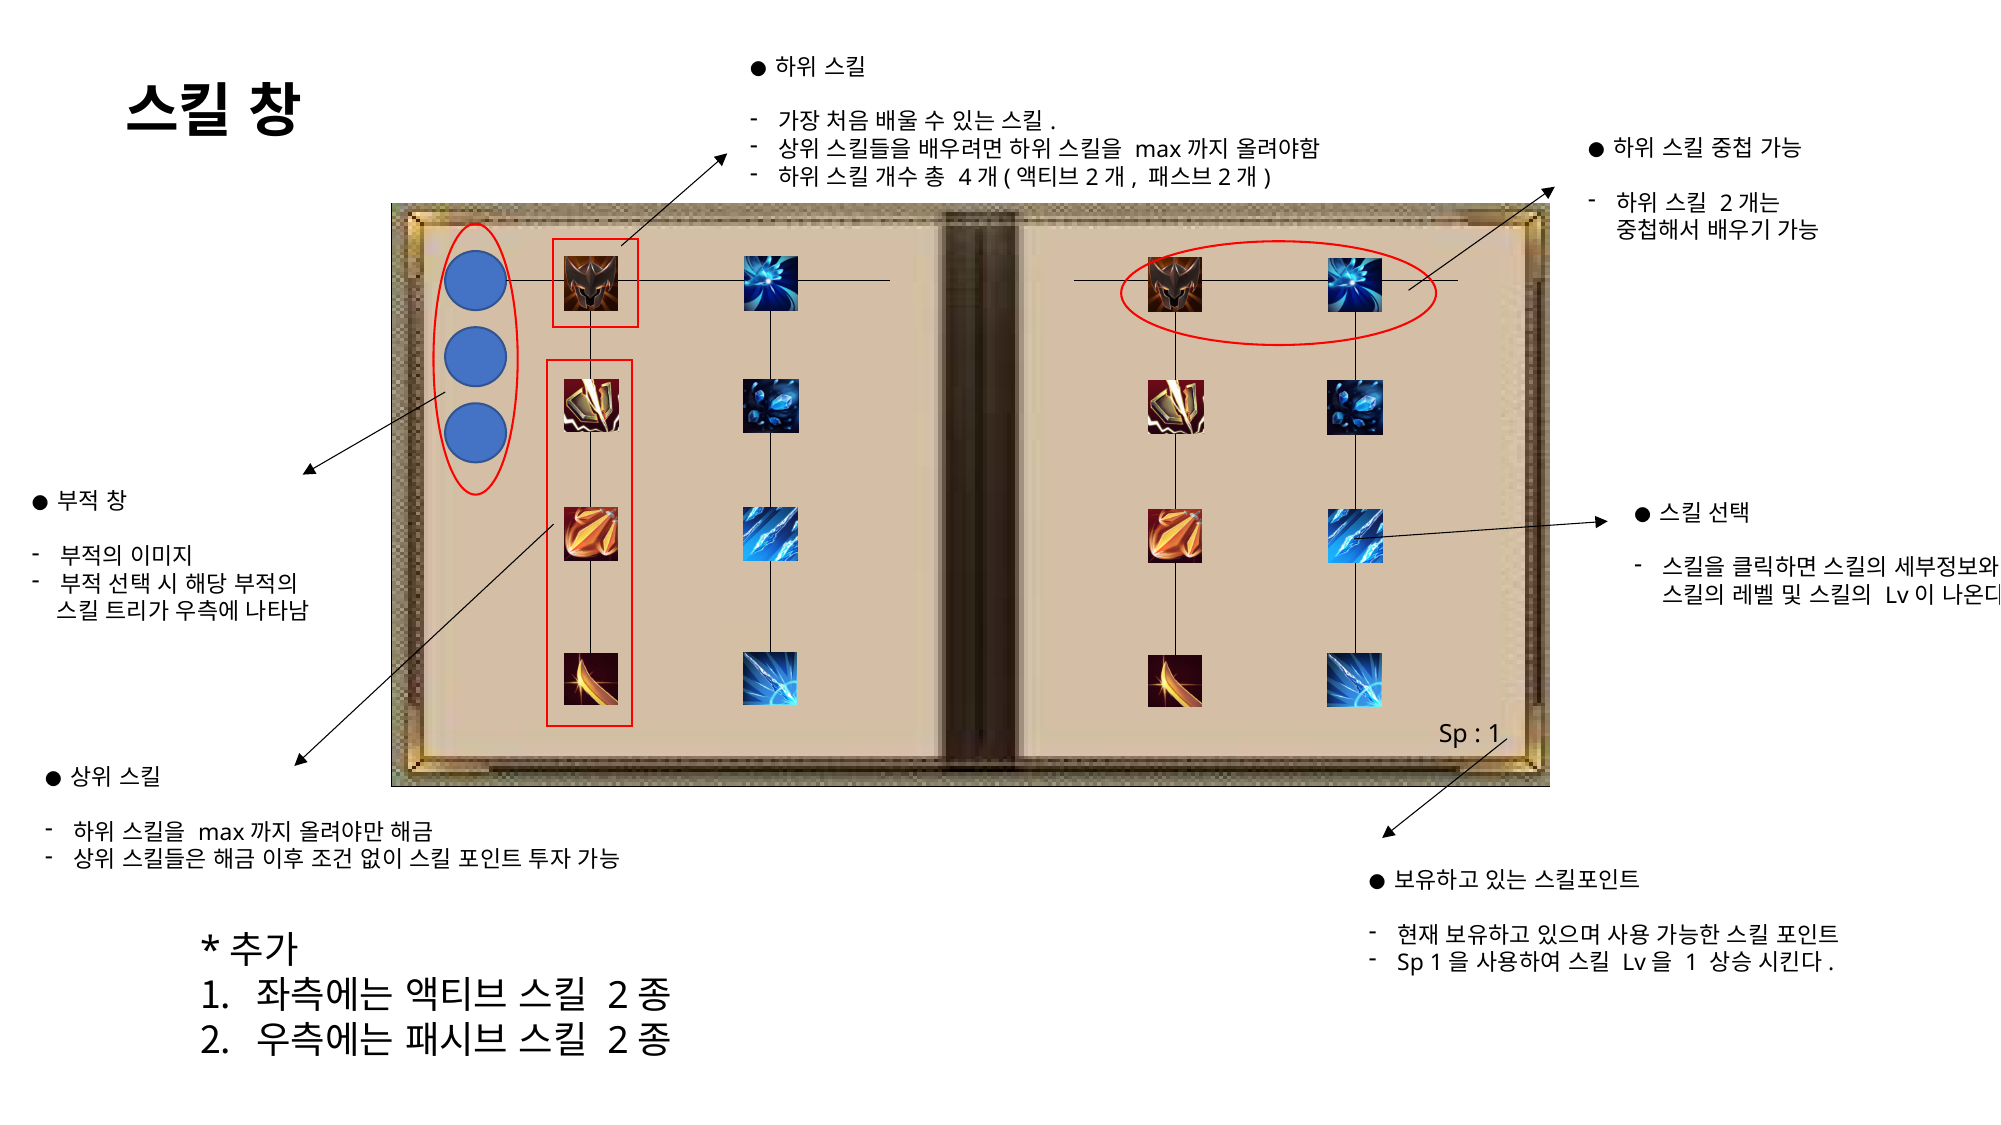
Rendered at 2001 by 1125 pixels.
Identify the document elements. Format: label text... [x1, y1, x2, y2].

text_box 스킬 창 [110, 65, 735, 151]
picture [392, 203, 1550, 786]
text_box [302, 392, 446, 475]
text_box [1382, 738, 1508, 838]
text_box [621, 153, 728, 246]
text_box ● 보유하고 있는 스킬포인트 현재 보유하고 있으며 사용 가능한 스킬 포인트 Sp 1을 사용하여 스킬 Lv을 1 상승 시킨다. [1354, 858, 1963, 983]
text_box ● 스킬 선택 스킬을 클릭하면 스킬의 세부정보와 스킬의 레벨 및 스킬의 Lv이 나온다. [1619, 490, 2000, 616]
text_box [1353, 521, 1608, 539]
text_box ● 상위 스킬 하위 스킬을 max까지 올려야만 해금 상위 스킬들은 해금 이후 조건 없이 스킬 포인트 투자 가능 [30, 755, 693, 880]
text_box ● 하위 스킬 중첩 가능 하위 스킬 2개는 중첩해서 배우기 가능 [1573, 126, 1885, 251]
text_box ● 하위 스킬 가장 처음 배울 수 있는 스킬. 상위 스킬들을 배우려면 하위 스킬을 max까지 올려야함 하위 스킬 개수 총 4개(액티브2개, 패스브2개) [735, 44, 1542, 197]
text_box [1408, 186, 1555, 291]
text_box ● 부적 창 부적의 이미지 부적 선택 시 해당 부적의 스킬 트리가 우측에 나타남 [17, 479, 370, 632]
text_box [294, 524, 554, 766]
text_box *추가 좌측에는 액티브 스킬 2종 우측에는 패시브 스킬 2종 [185, 918, 1328, 1069]
